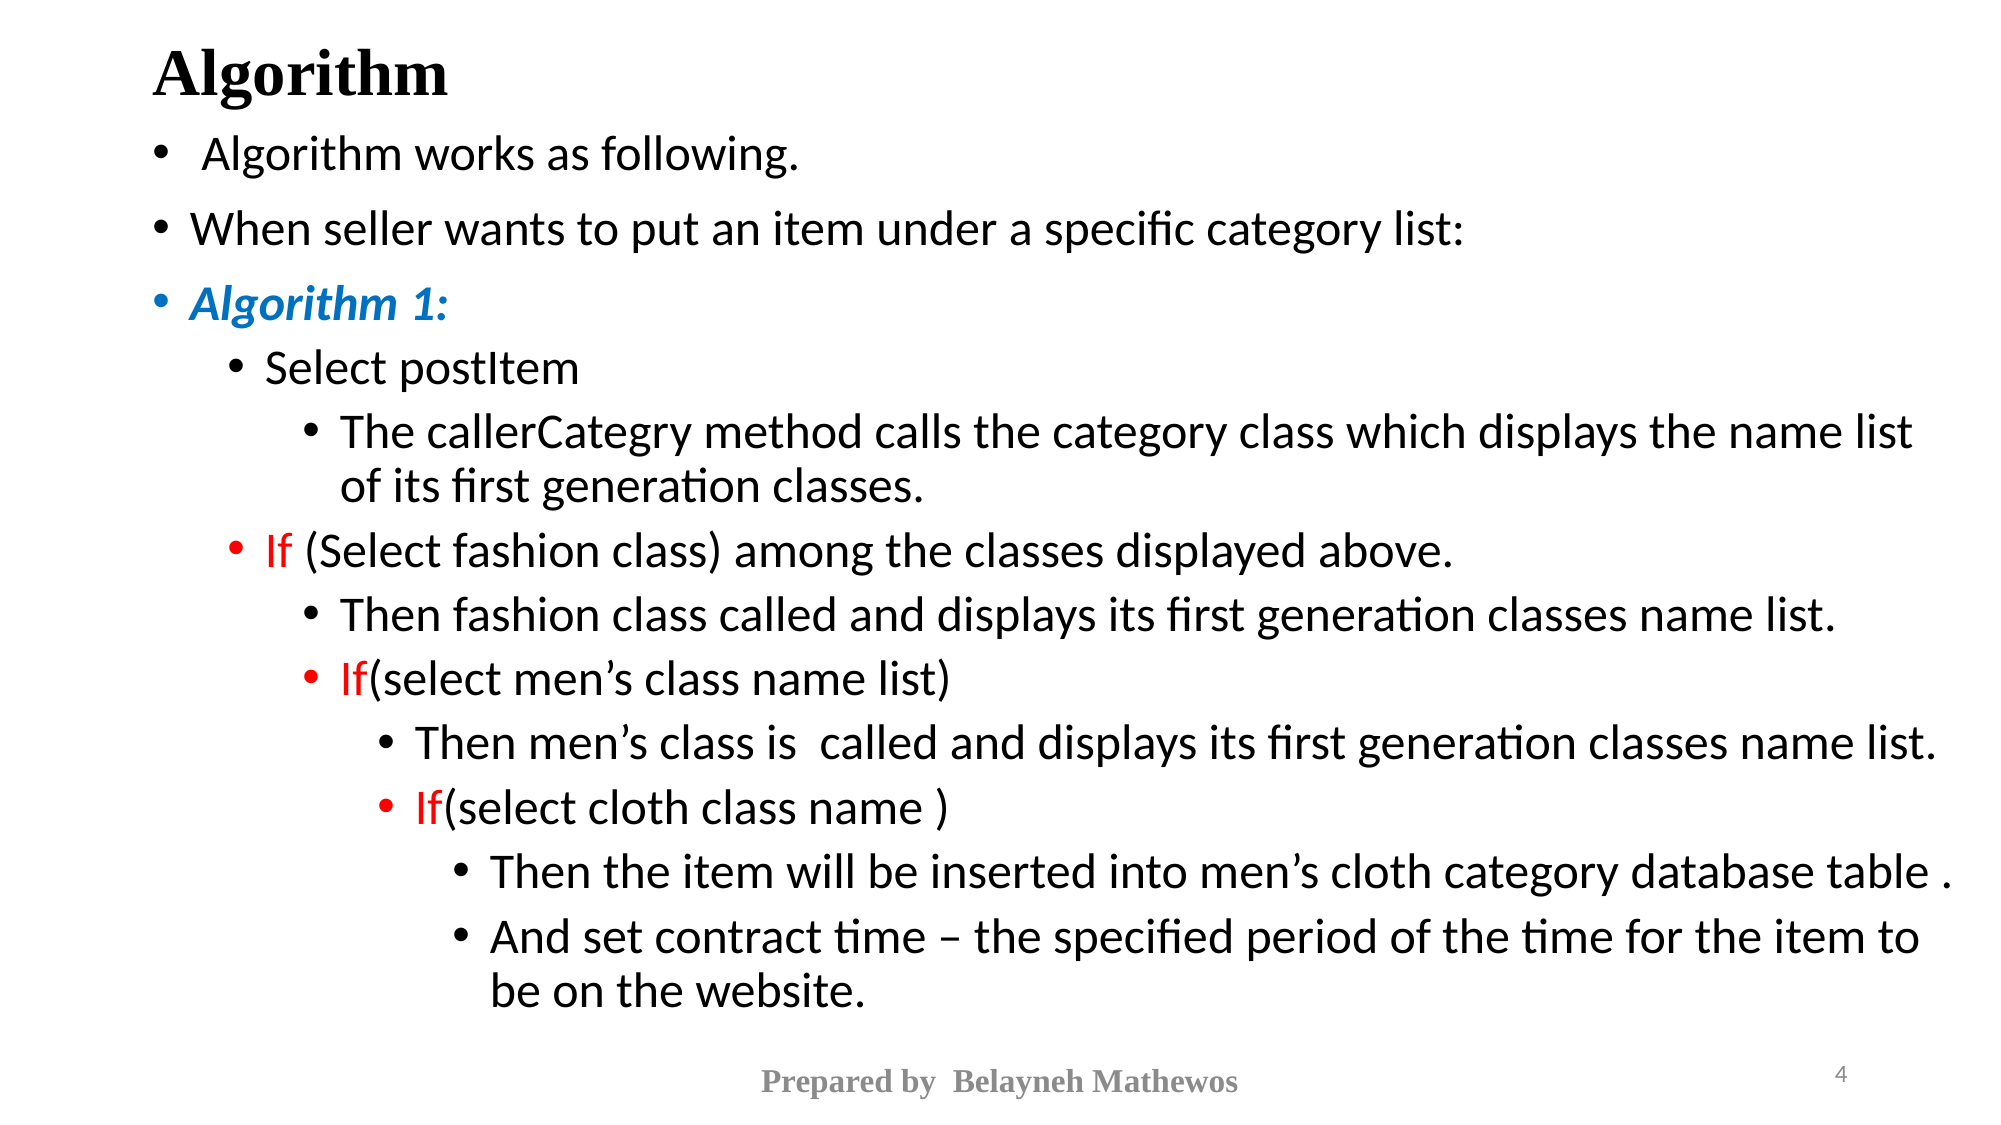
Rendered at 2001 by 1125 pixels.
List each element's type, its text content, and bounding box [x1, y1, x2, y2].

footer Prepared by Belayneh Mathewos [662, 1073, 1338, 1125]
title Algorithm [137, 28, 1863, 119]
list Algorithm works as following. When seller wants to put an item under a specific category list: Algorithm 1: Select postItem The callerCategry method calls the category class which displays the name list of its first generation classes. If (Select fashion class) among the classes displayed above. Then fashion class called and displays its first generation classes name list. If(select men’s class name list) Then men’s class is called and displays its first generation classes name list. If(select cloth class name ) Then the item will be inserted into men’s cloth category database table . And set contract time – the specified period of the time for the item to be on the website. [137, 119, 1970, 1059]
slide_number 4 [1412, 1042, 1863, 1103]
